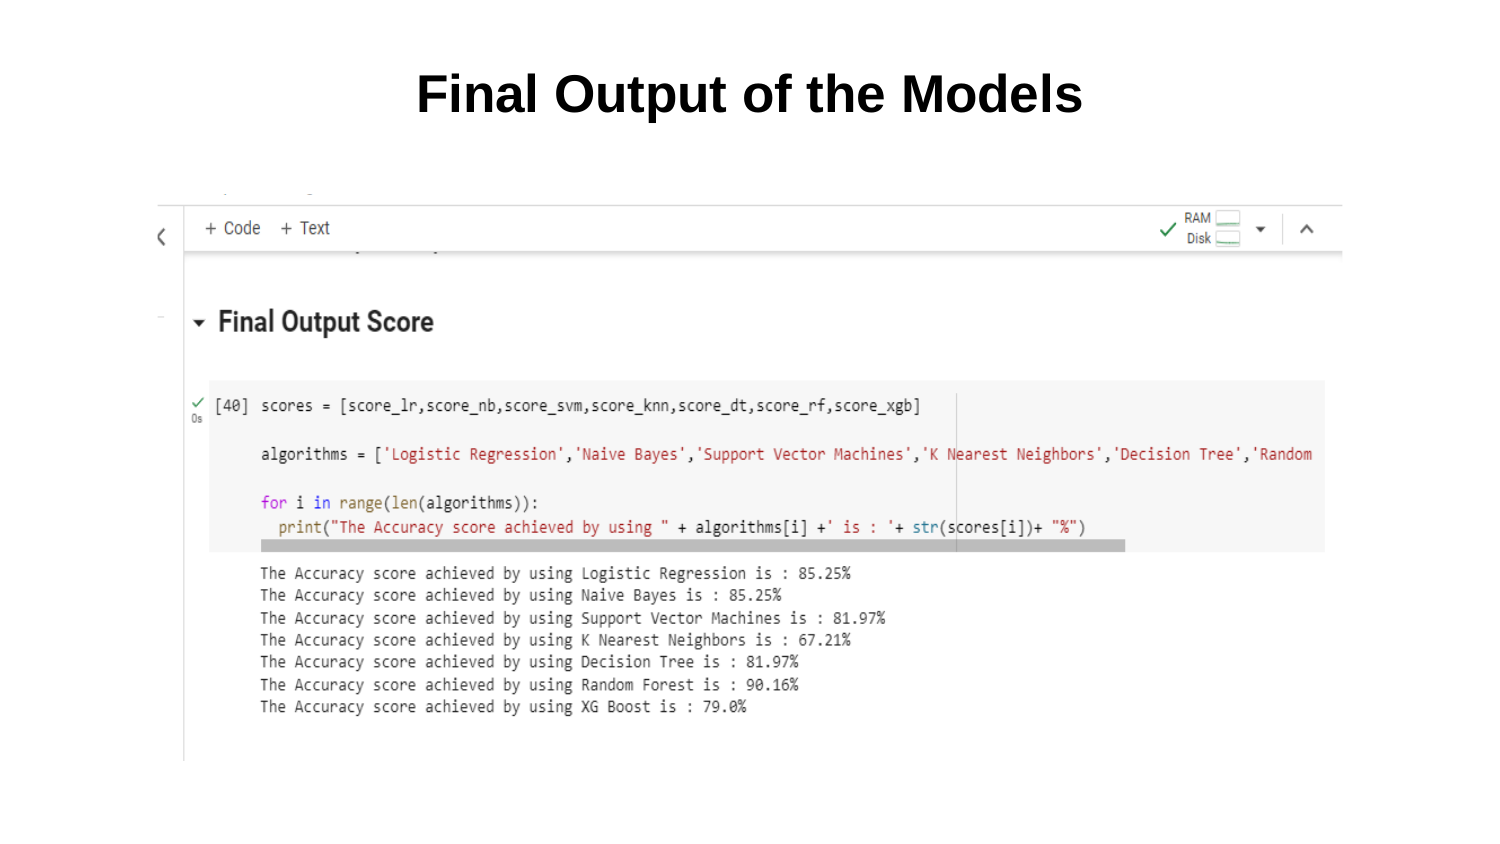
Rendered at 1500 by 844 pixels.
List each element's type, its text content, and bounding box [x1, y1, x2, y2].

title Final Output of the Models [51, 44, 1449, 139]
picture [157, 194, 1343, 761]
